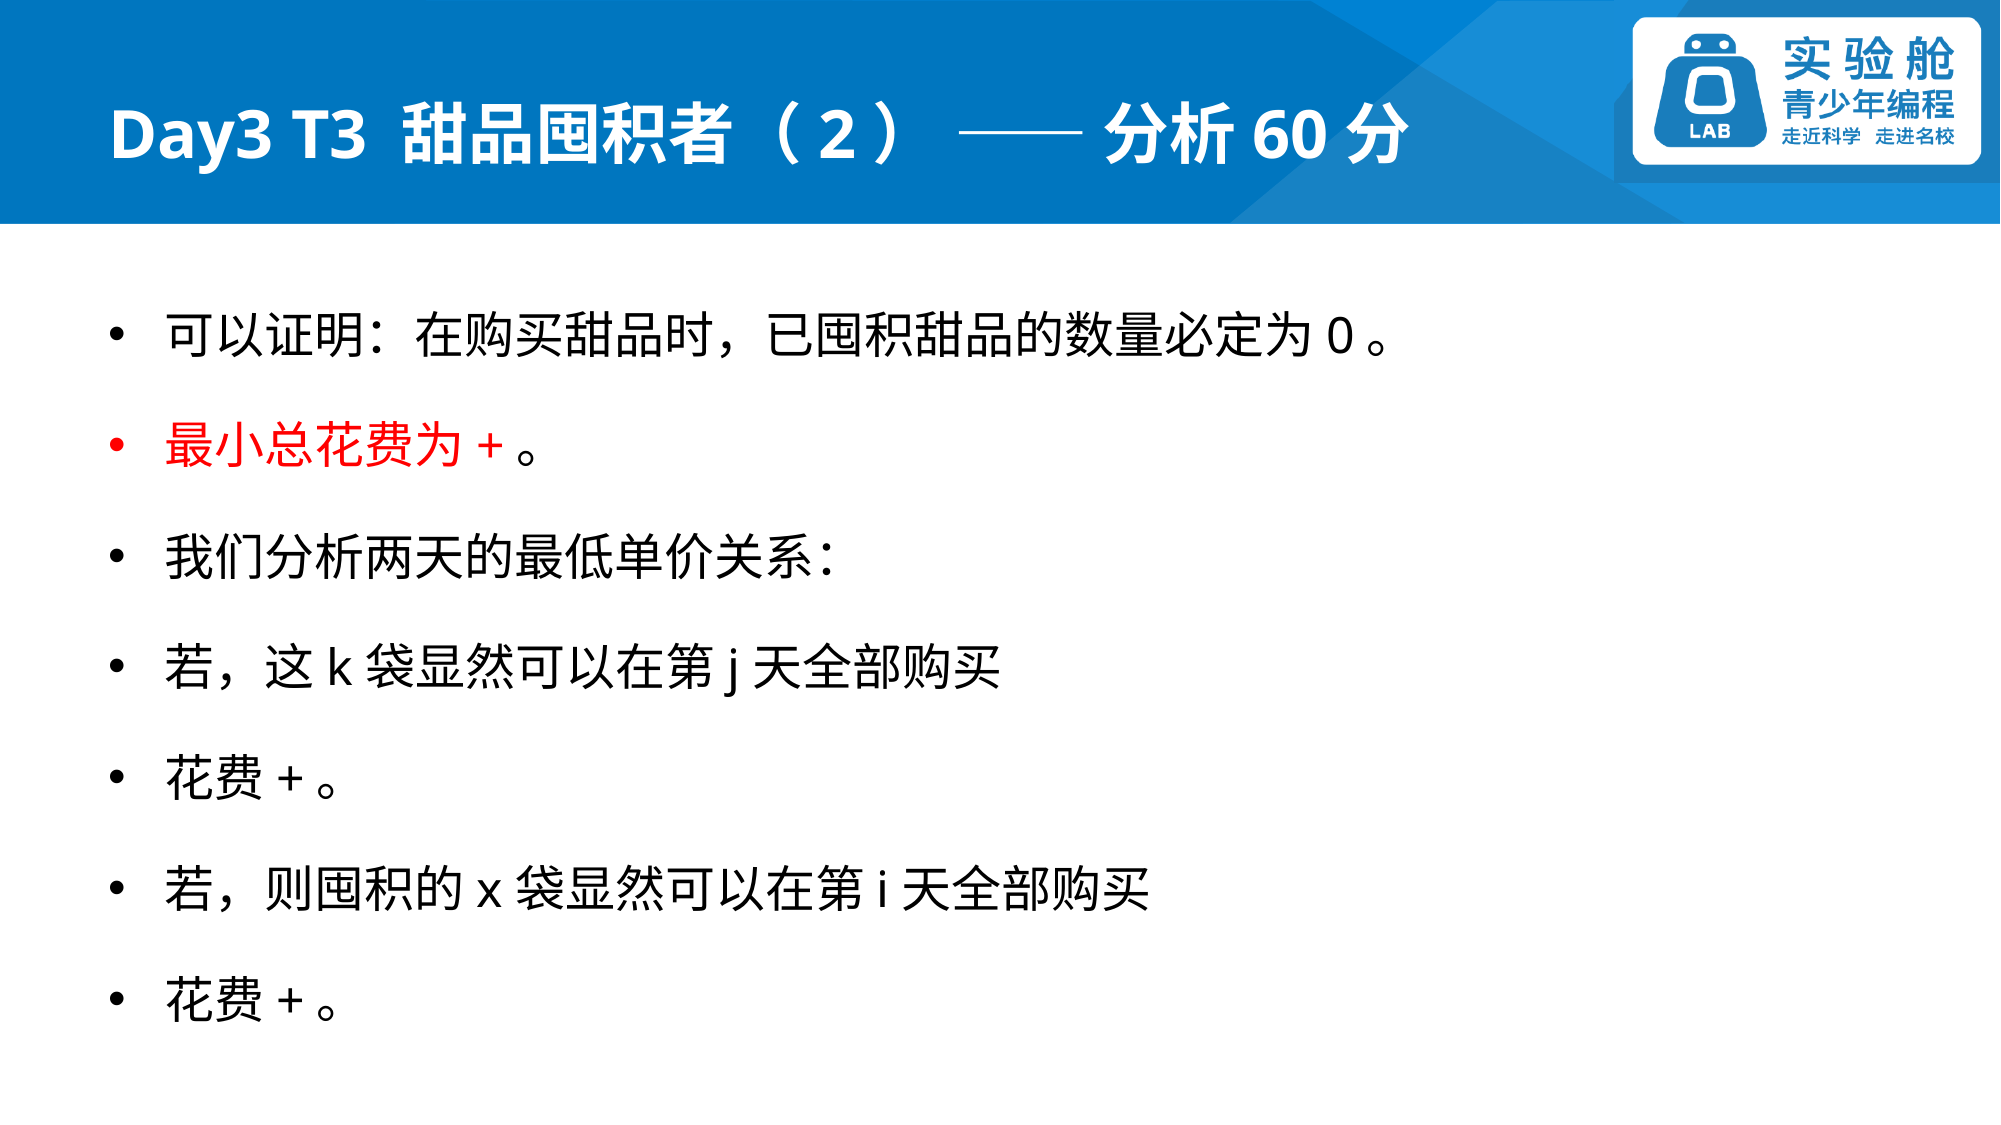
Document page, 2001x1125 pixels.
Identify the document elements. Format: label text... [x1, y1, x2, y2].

list Day3 T3 甜品囤积者（2） —— 分析60分 [93, 93, 1907, 186]
picture [1614, 0, 2000, 183]
